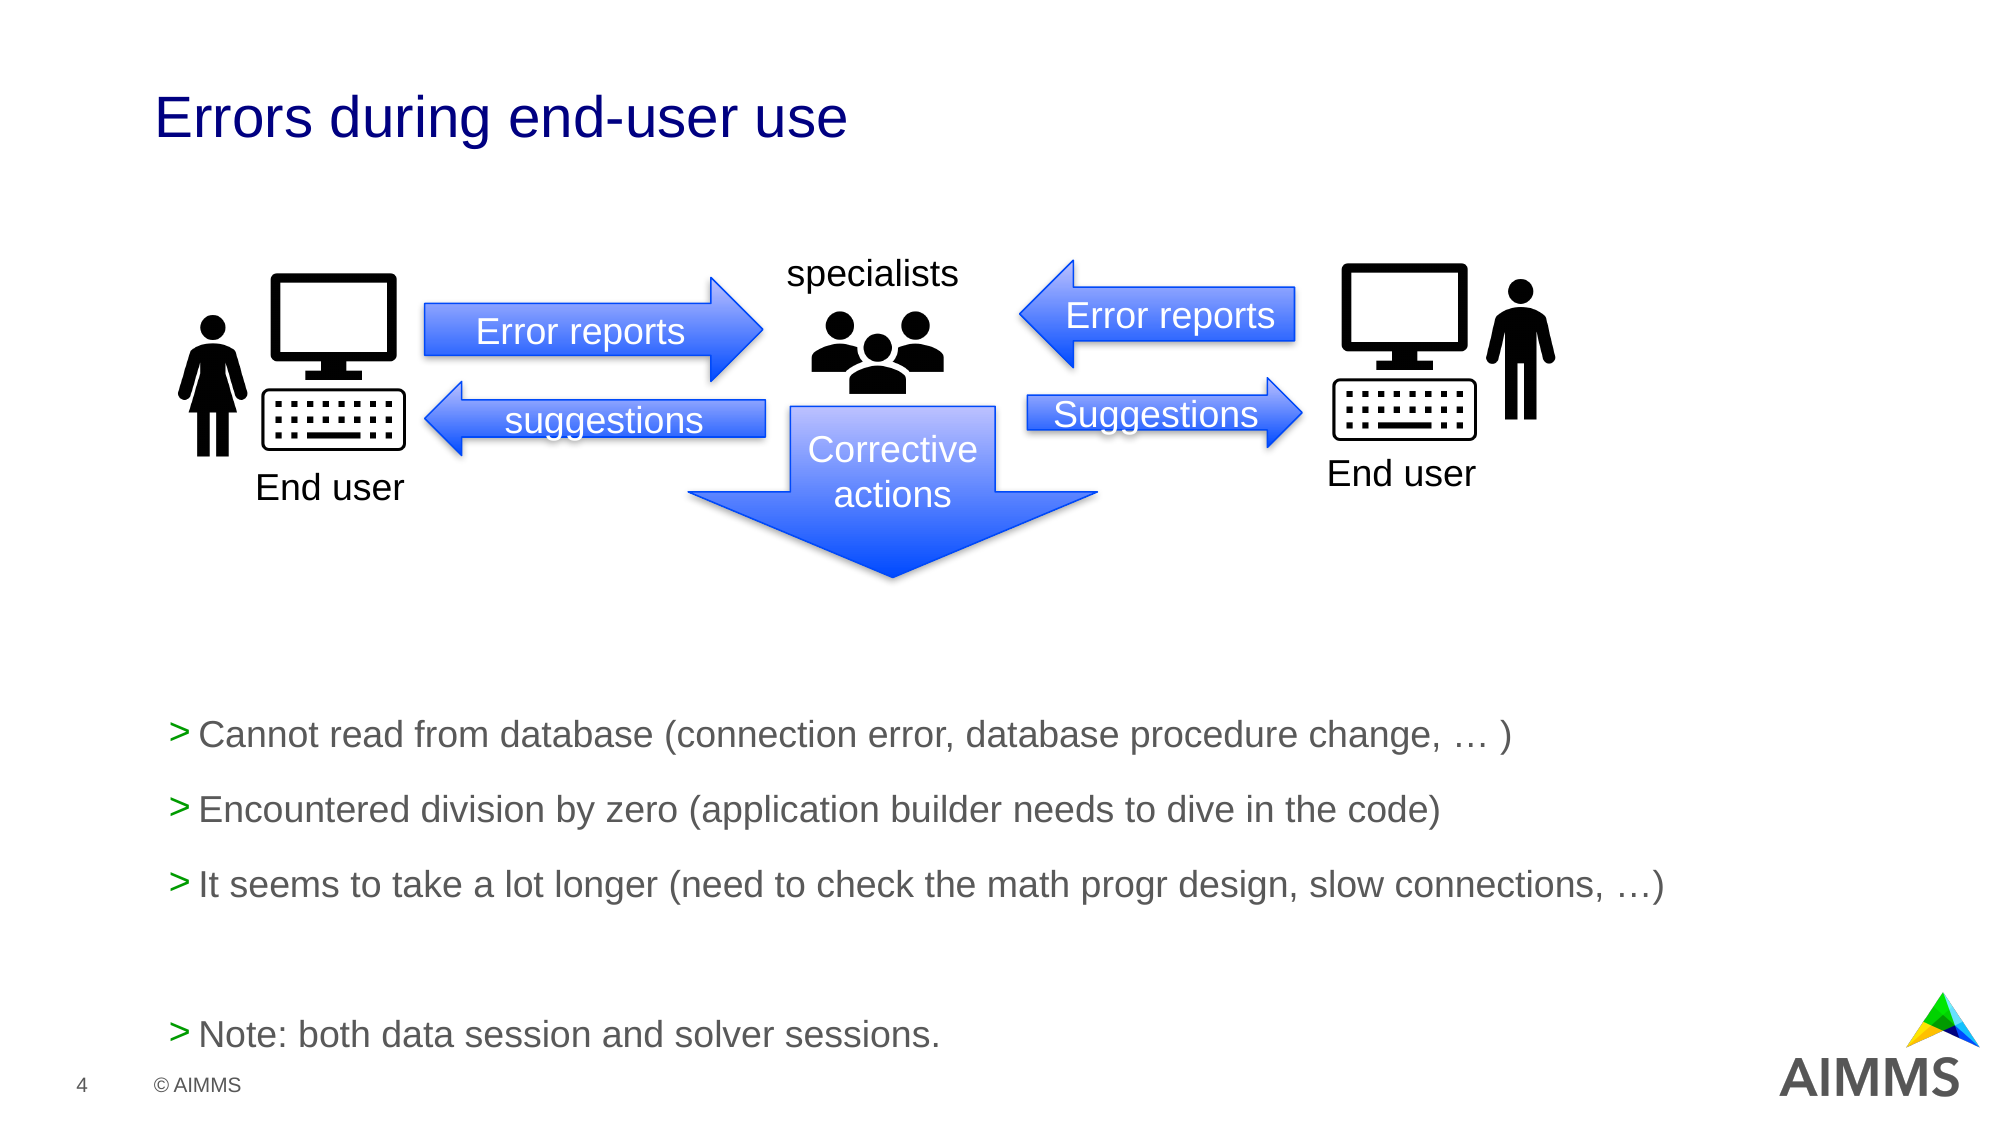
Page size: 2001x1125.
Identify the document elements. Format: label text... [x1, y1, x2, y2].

text_box End user [1311, 441, 1498, 516]
text_box Corrective actions [687, 405, 1099, 579]
text_box Error reports [1019, 259, 1296, 369]
text_box suggestions [424, 380, 767, 457]
text_box Error reports [423, 276, 764, 383]
title Errors during end-user use [139, 71, 1900, 146]
slide_number 4 [61, 1044, 138, 1105]
picture [137, 251, 409, 496]
picture [801, 276, 953, 428]
picture [1329, 241, 1596, 486]
text_box specialists [771, 241, 983, 316]
text_box Suggestions [1026, 377, 1303, 449]
list Cannot read from database (connection error, database procedure change, … ) Encountered division by zero (application builder needs to dive in the code) It seems to take a lot longer (need to check the math progr design, slow connections, …) Note: both data session and solver sessions. [154, 679, 1915, 1050]
text_box End user [240, 455, 427, 530]
picture [1779, 992, 1980, 1097]
